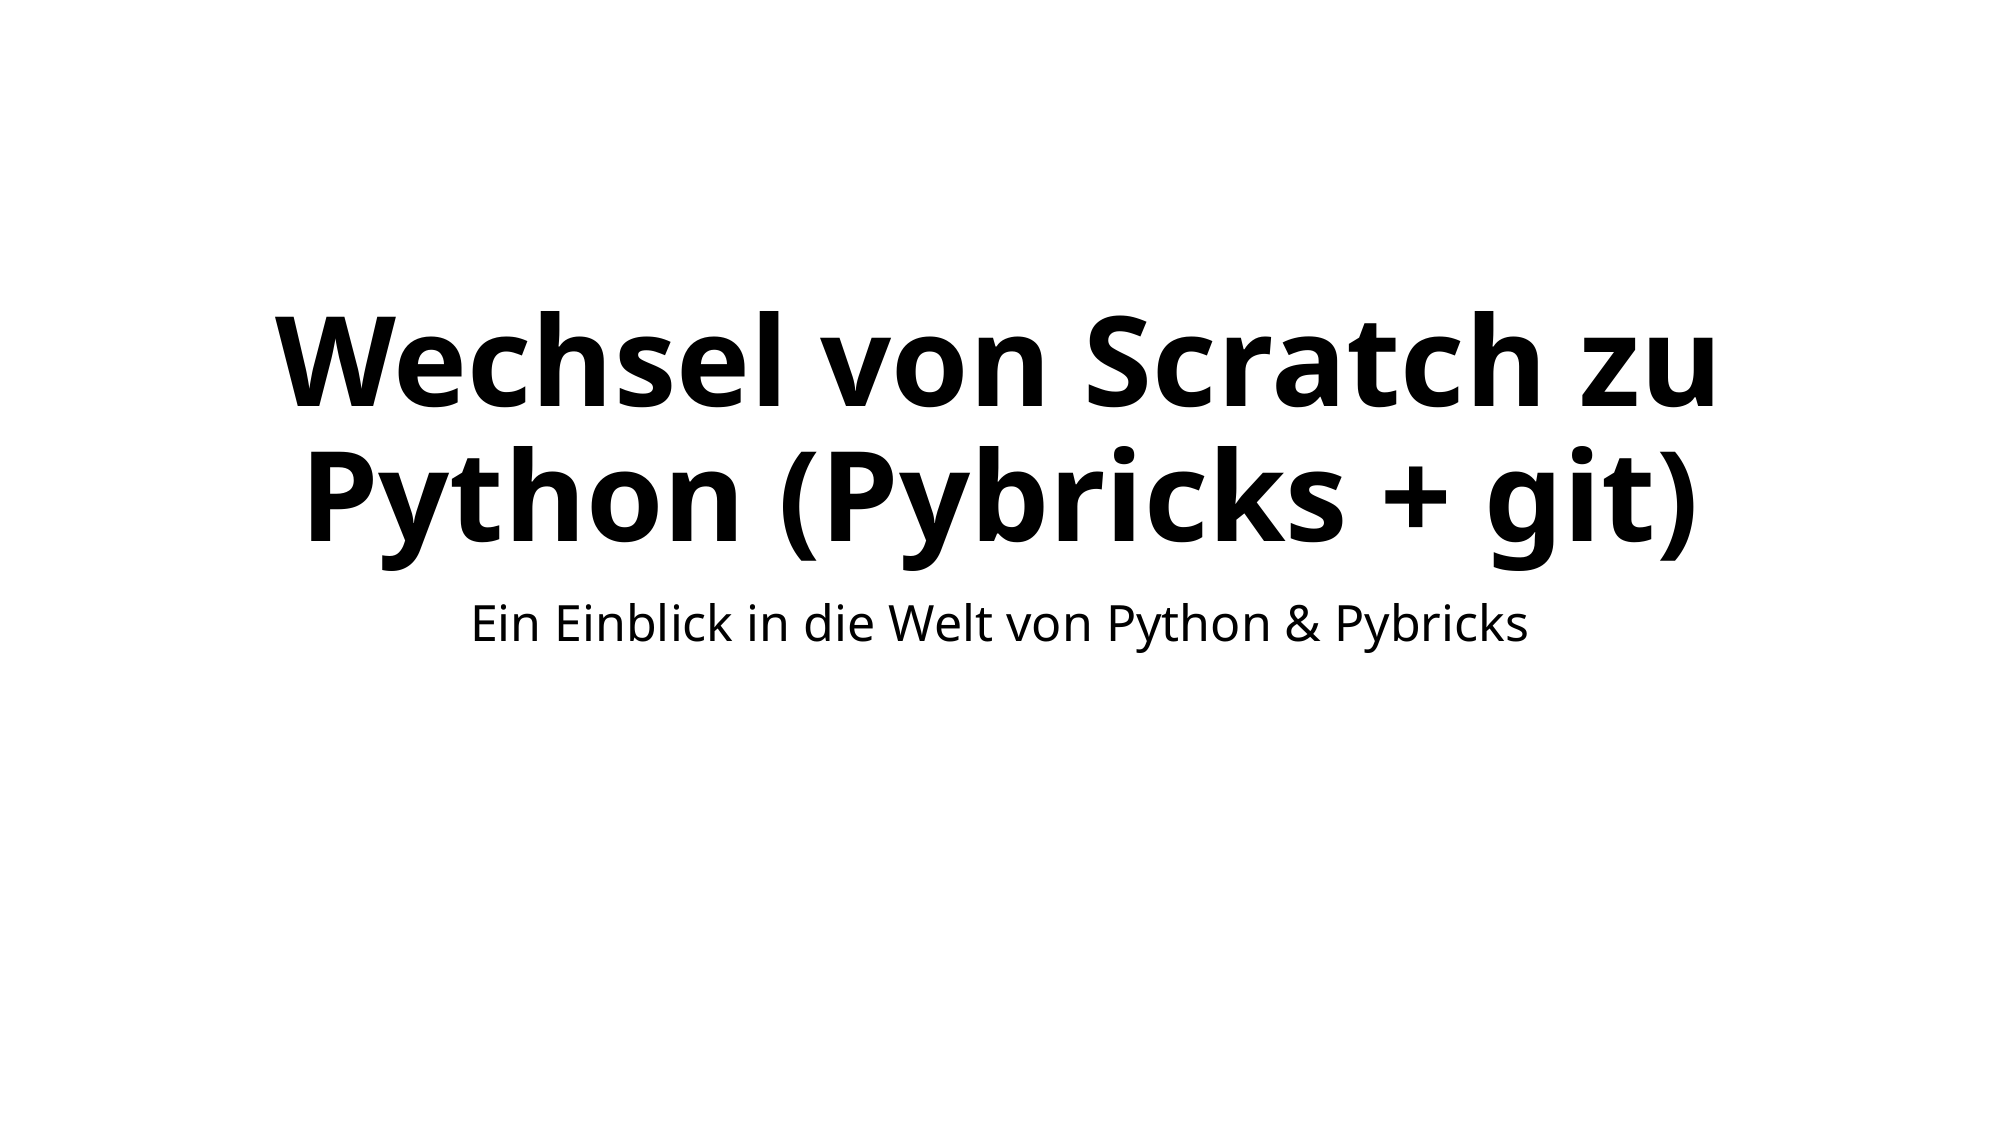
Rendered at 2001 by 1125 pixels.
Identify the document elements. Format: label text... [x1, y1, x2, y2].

title Wechsel von Scratch zu Python (Pybricks + git) [249, 184, 1750, 576]
subtitle Ein Einblick in die Welt von Python & Pybricks [249, 590, 1750, 863]
